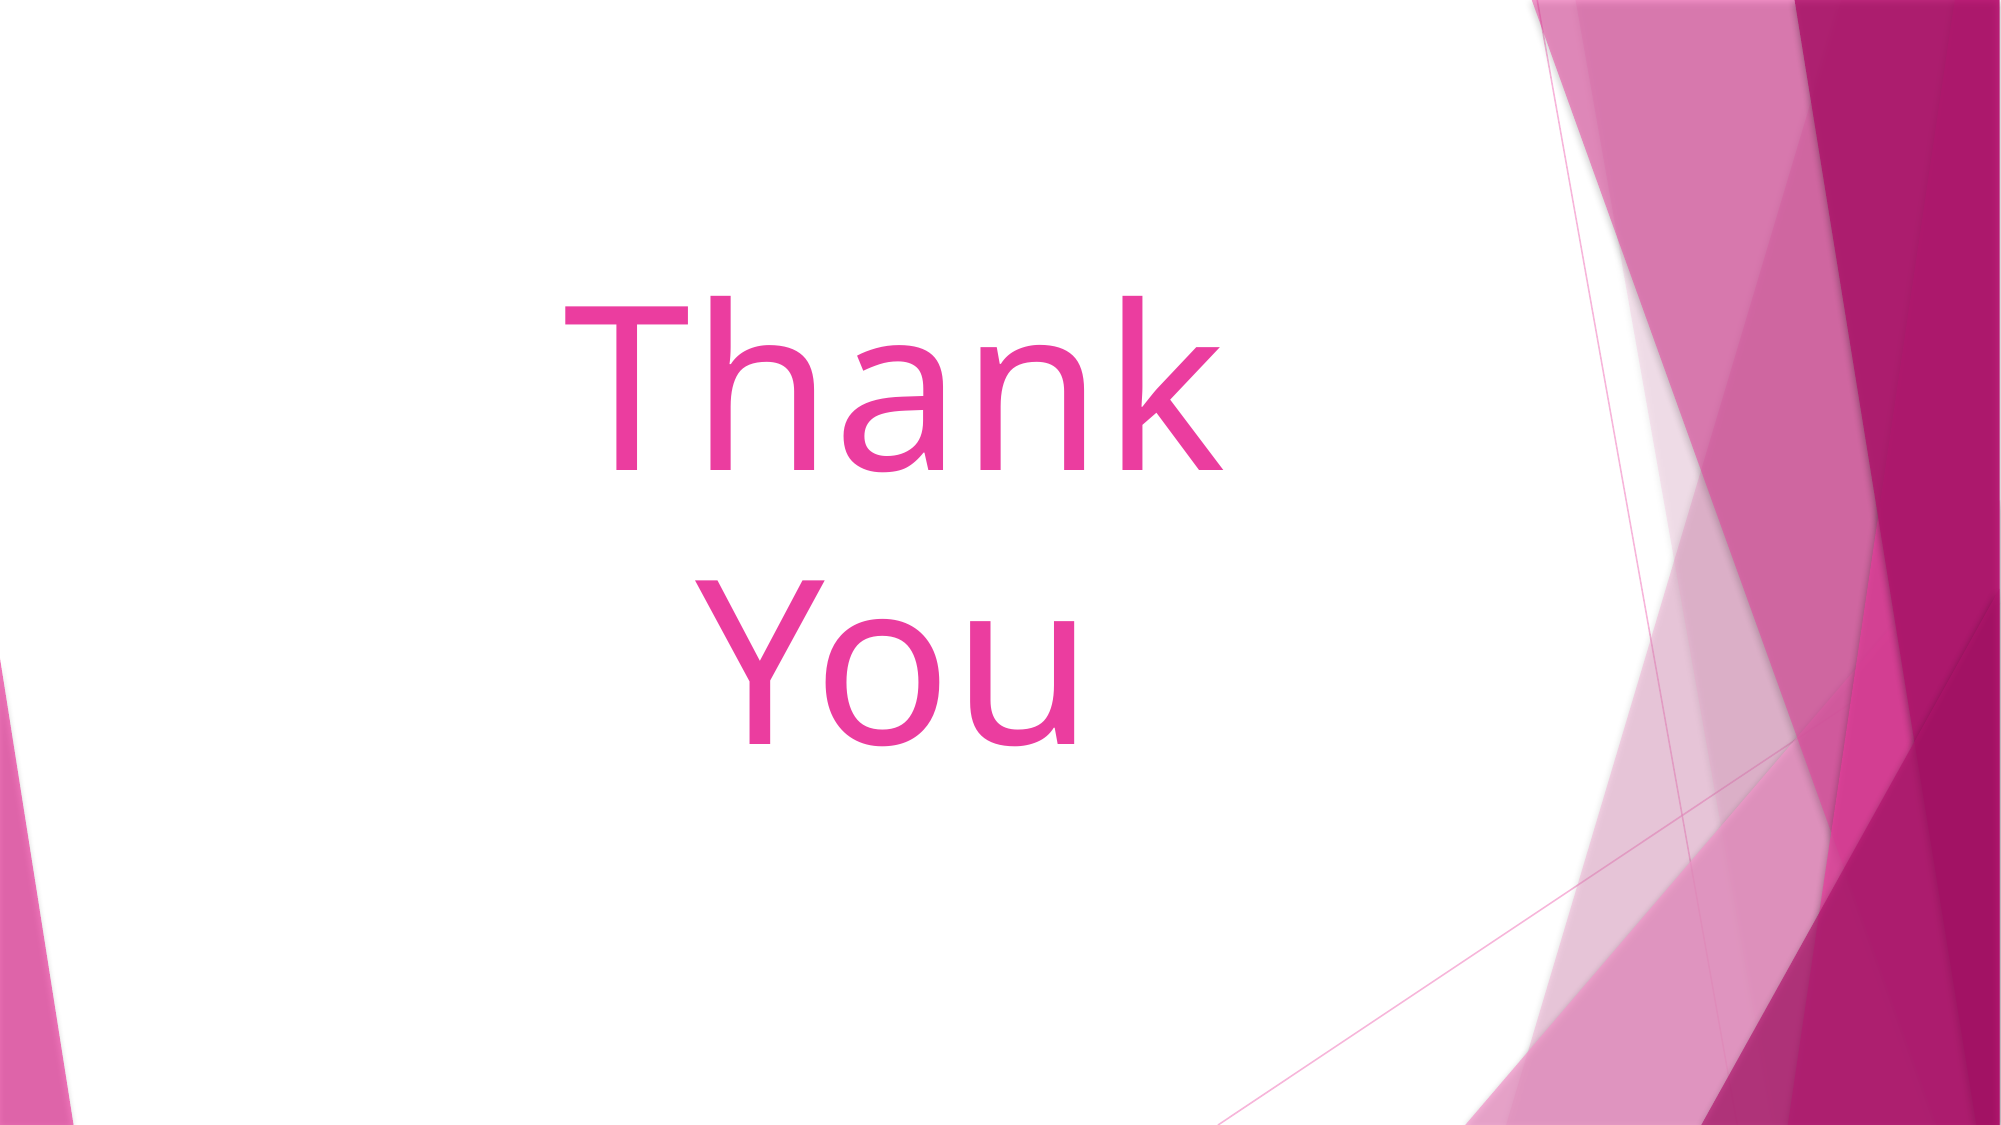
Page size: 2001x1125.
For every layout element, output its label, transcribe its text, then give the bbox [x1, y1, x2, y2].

title Thank You [189, 427, 1600, 799]
